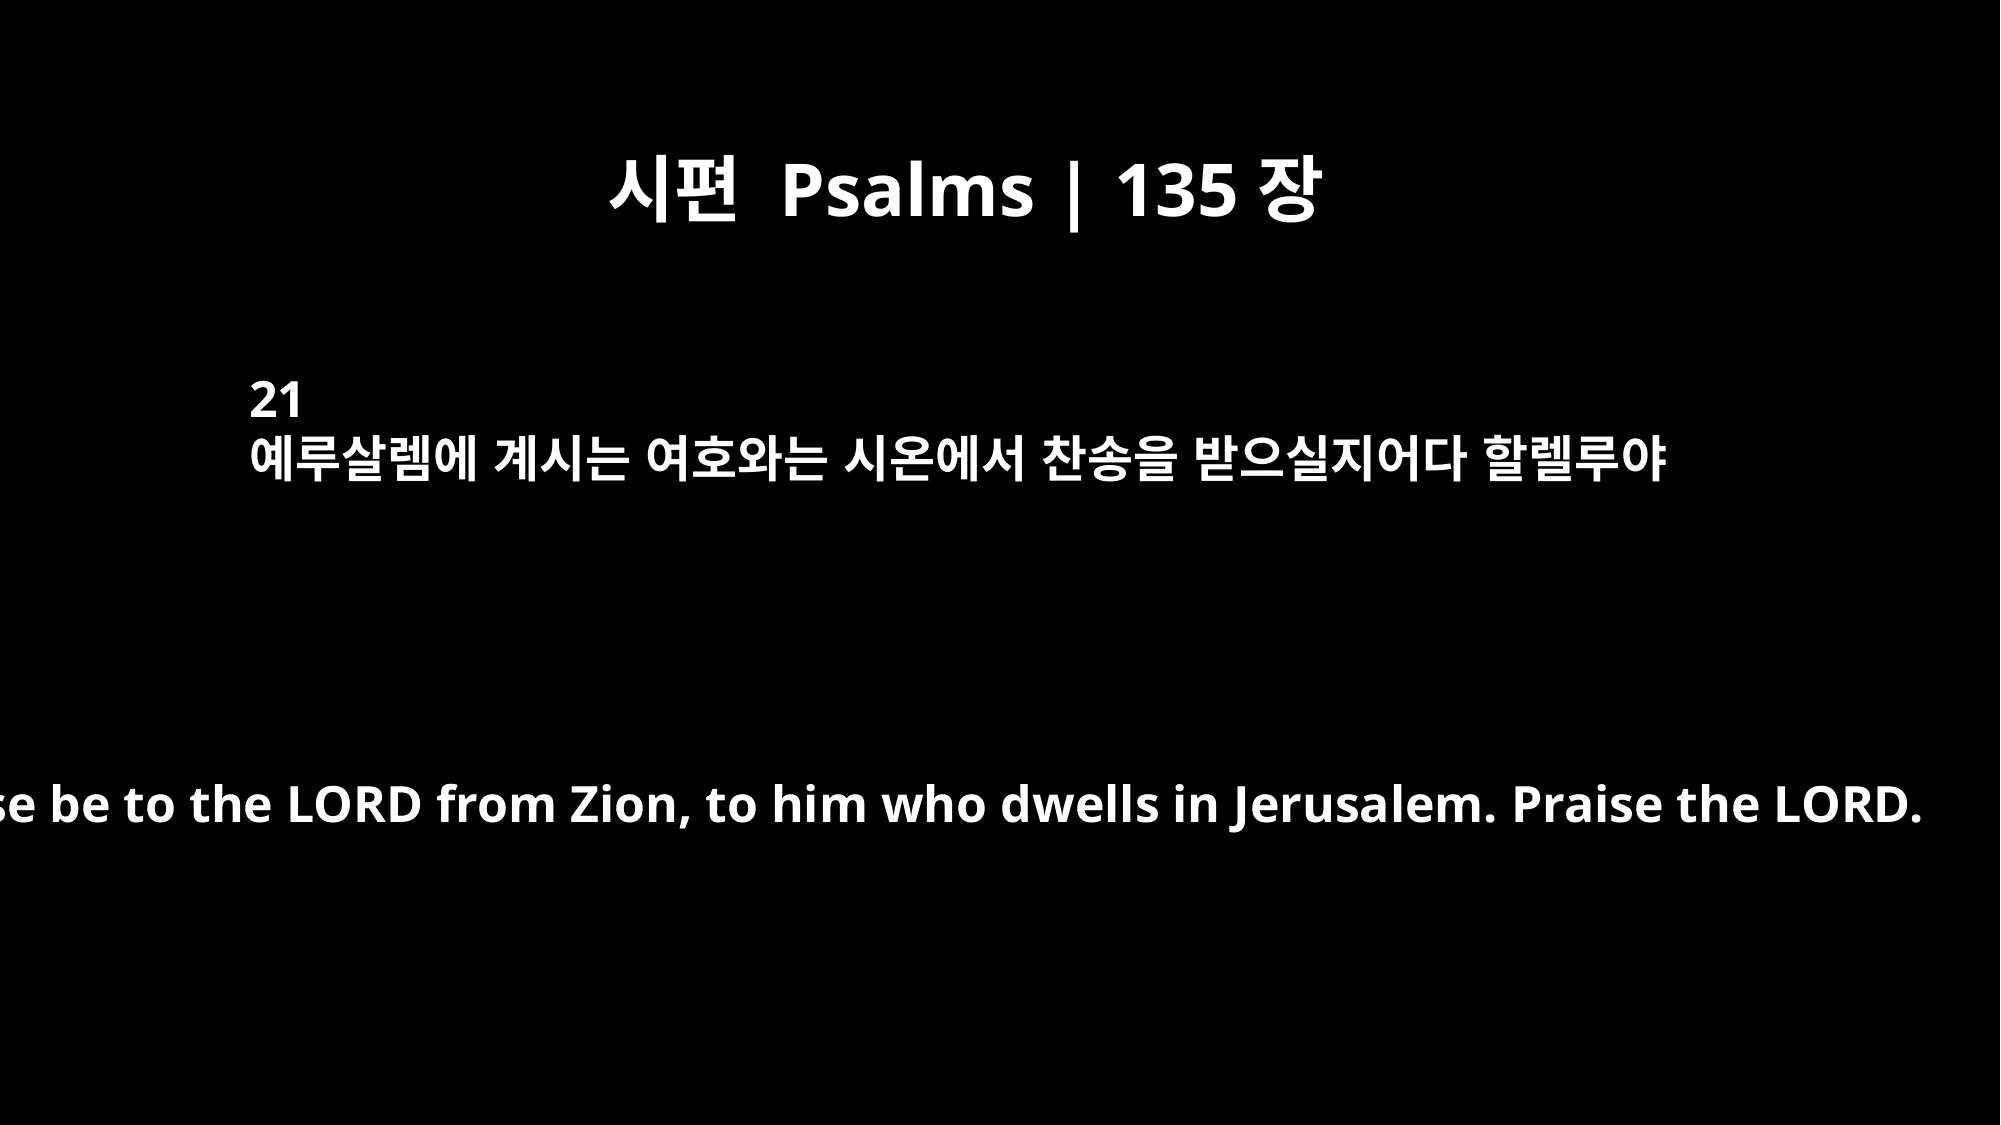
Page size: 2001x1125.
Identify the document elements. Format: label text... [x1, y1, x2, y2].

text_box 21 예루살렘에 계시는 여호와는 시온에서 찬송을 받으실지어다 할렐루야 [234, 359, 1683, 495]
text_box Praise be to the LORD from Zion, to him who dwells in Jerusalem. Praise the LORD. [0, 764, 1939, 840]
text_box 시편 Psalms | 135장 [592, 136, 1340, 239]
